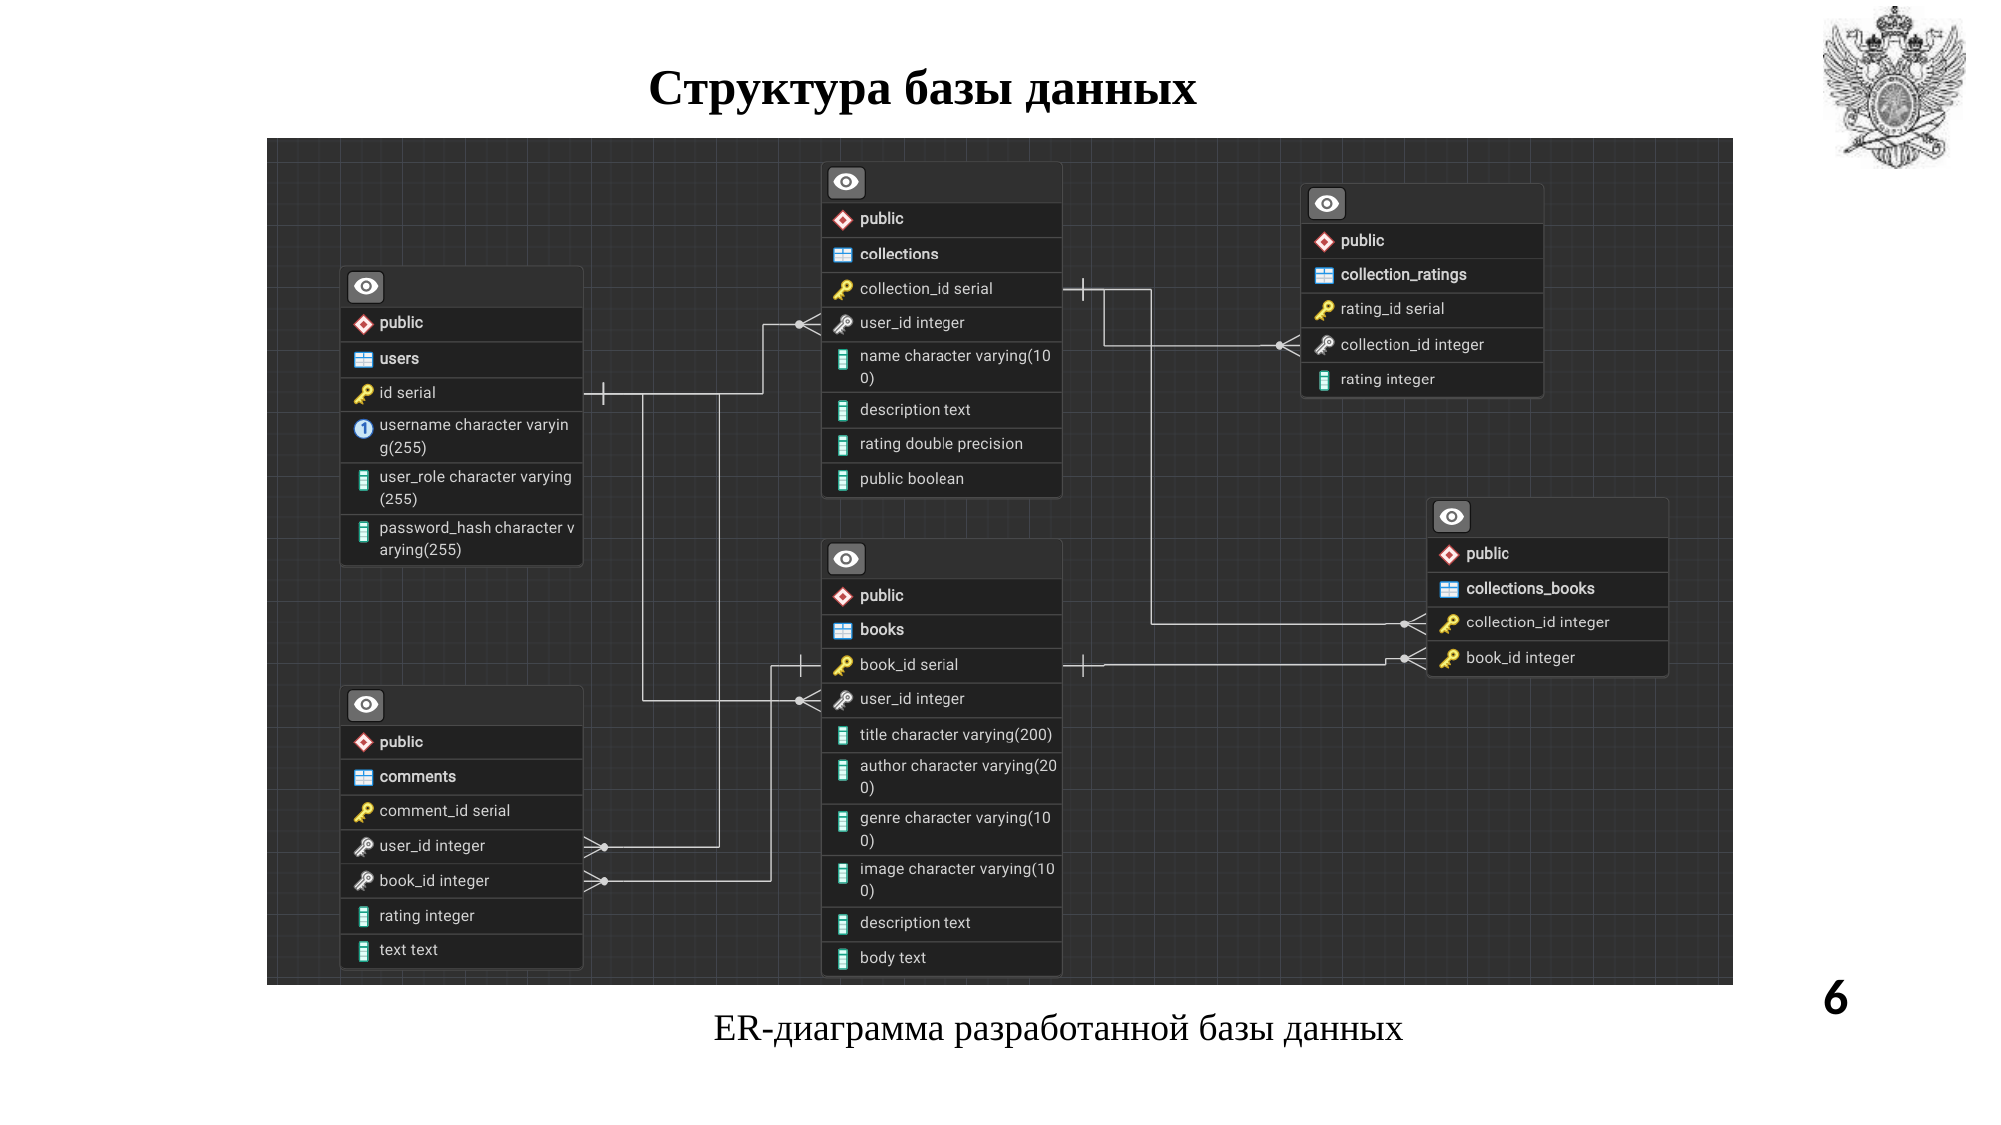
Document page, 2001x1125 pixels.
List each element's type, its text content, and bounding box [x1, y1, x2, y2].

slide_number 6 [1816, 974, 1855, 1125]
picture [267, 138, 1733, 985]
text_box ER-диаграмма разработанной базы данных [711, 974, 1837, 1049]
title Структура базы данных [612, 52, 1296, 136]
picture [1823, 6, 1966, 169]
